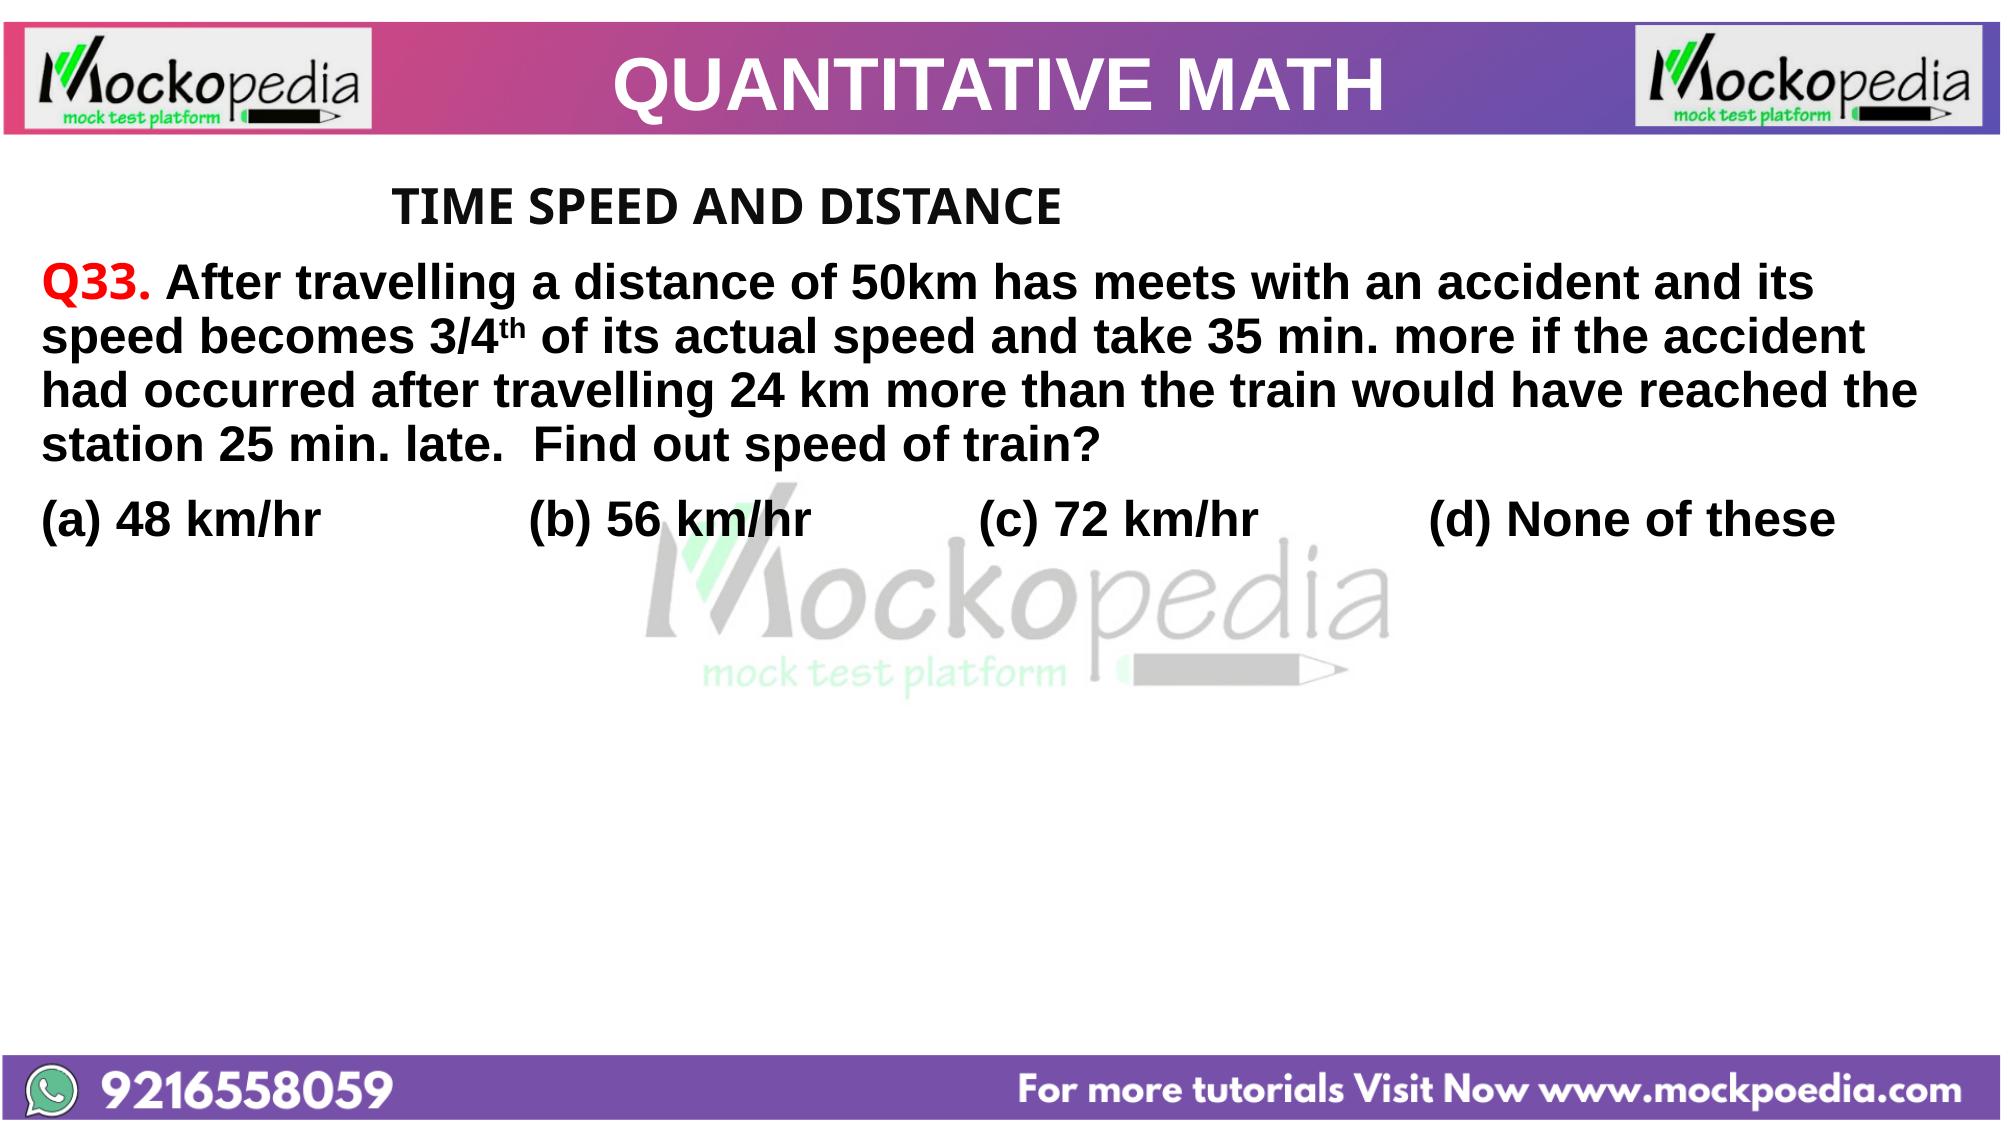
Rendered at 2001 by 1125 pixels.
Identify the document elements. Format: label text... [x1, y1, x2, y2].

title QUANTITATIVE MATH [41, 31, 1959, 142]
list TIME SPEED AND DISTANCE Q33. After travelling a distance of 50km has meets with an accident and its speed becomes 3/4th of its actual speed and take 35 min. more if the accident had occurred after travelling 24 km more than the train would have reached the station 25 min. late. Find out speed of train? (a) 48 km/hr (b) 56 km/hr (c) 72 km/hr (d) None of these [25, 173, 1951, 1051]
picture [0, 0, 2001, 1125]
